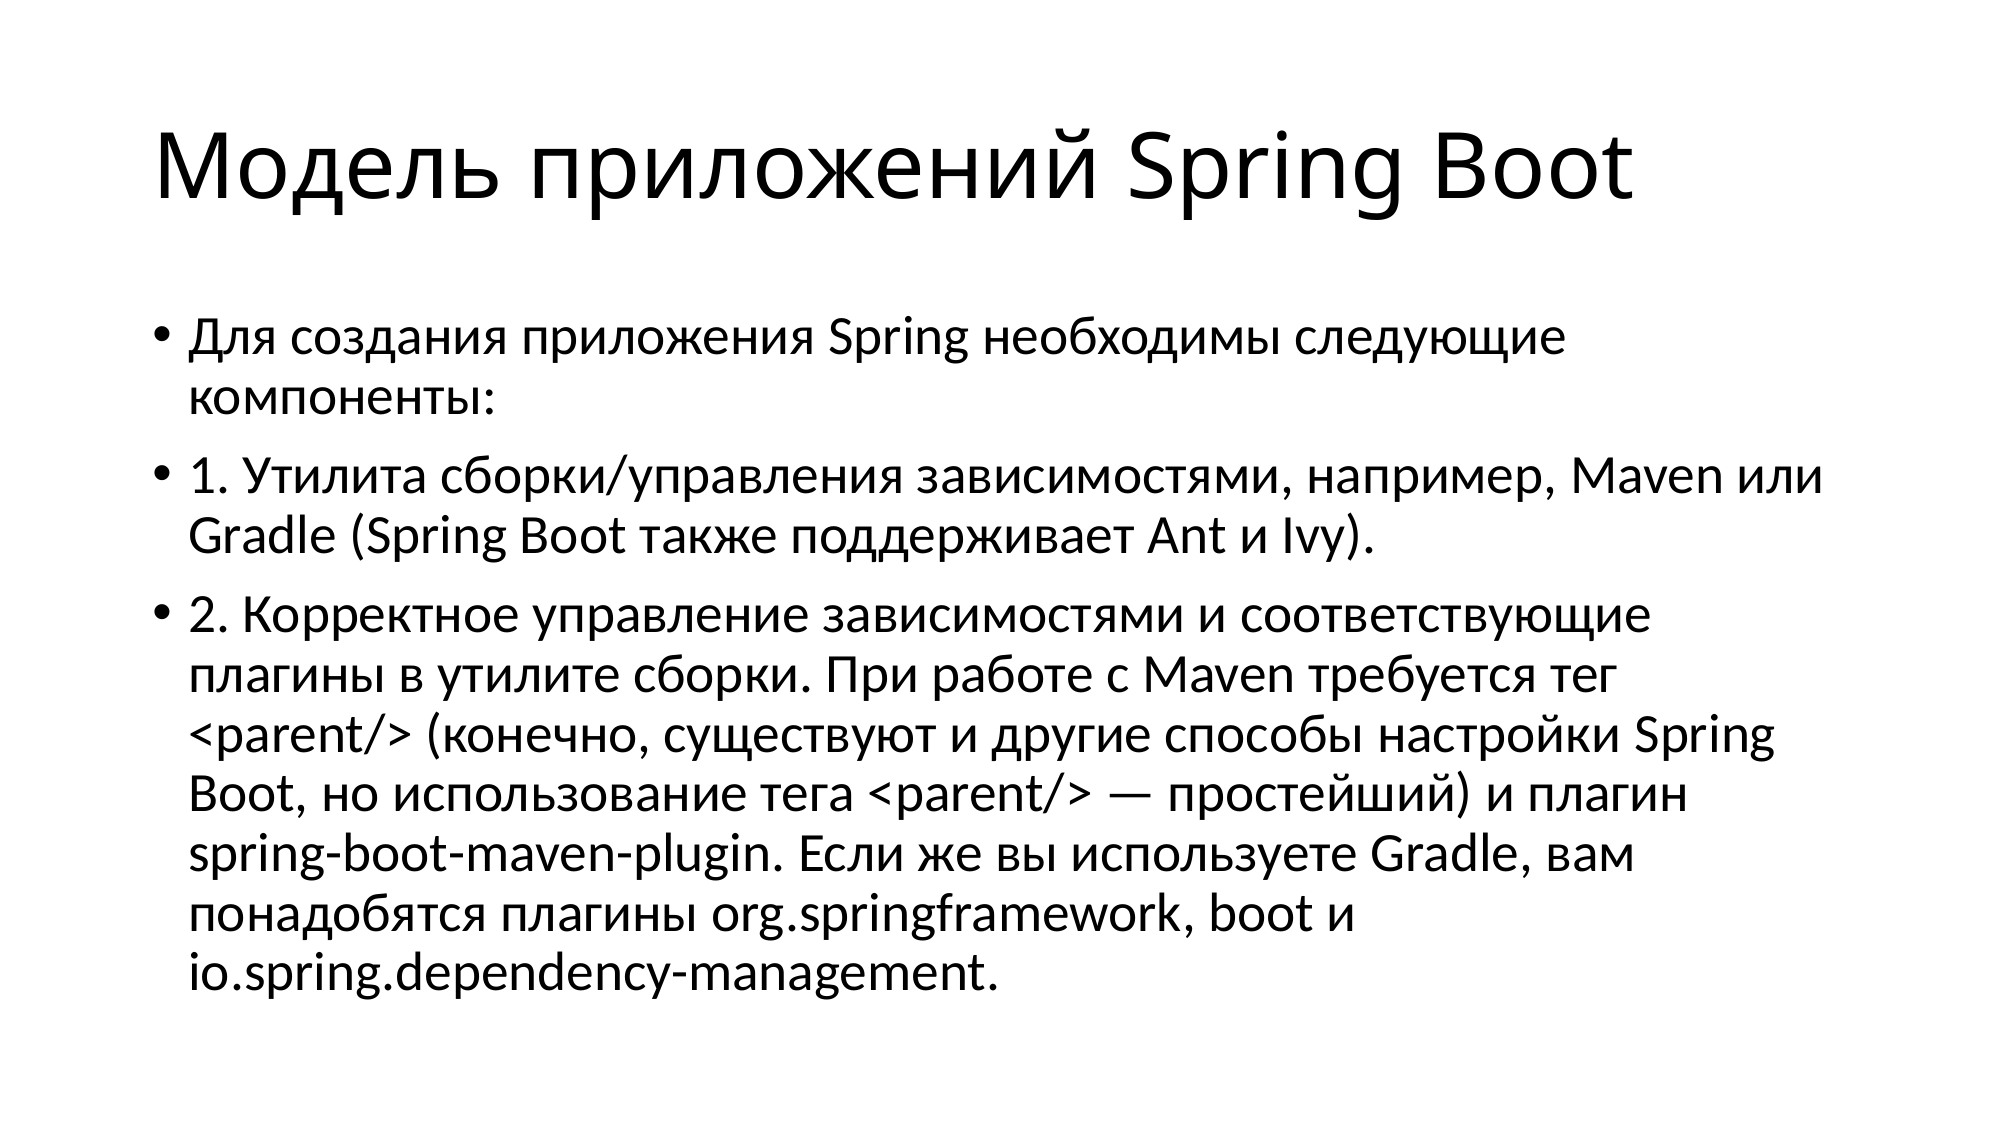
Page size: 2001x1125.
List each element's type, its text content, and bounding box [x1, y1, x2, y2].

list Для создания приложения Spring необходимы следующие компоненты: 1. Утилита сборки/управления зависимостями, например, Maven или Gradle (Spring Boot также поддерживает Ant и Ivy). 2. Корректное управление зависимостями и соответствующие плагины в утилите сборки. При работе с Maven требуется тег <parent/> (конечно, существуют и другие способы настройки Spring Boot, но использование тега <parent/> — простейший) и плагин spring-boot-maven-plugin. Если же вы используете Gradle, вам понадобятся плагины org.springframework, boot и io.spring.dependency-management. [137, 299, 1863, 1014]
title Модель приложений Spring Boot [137, 59, 1863, 278]
